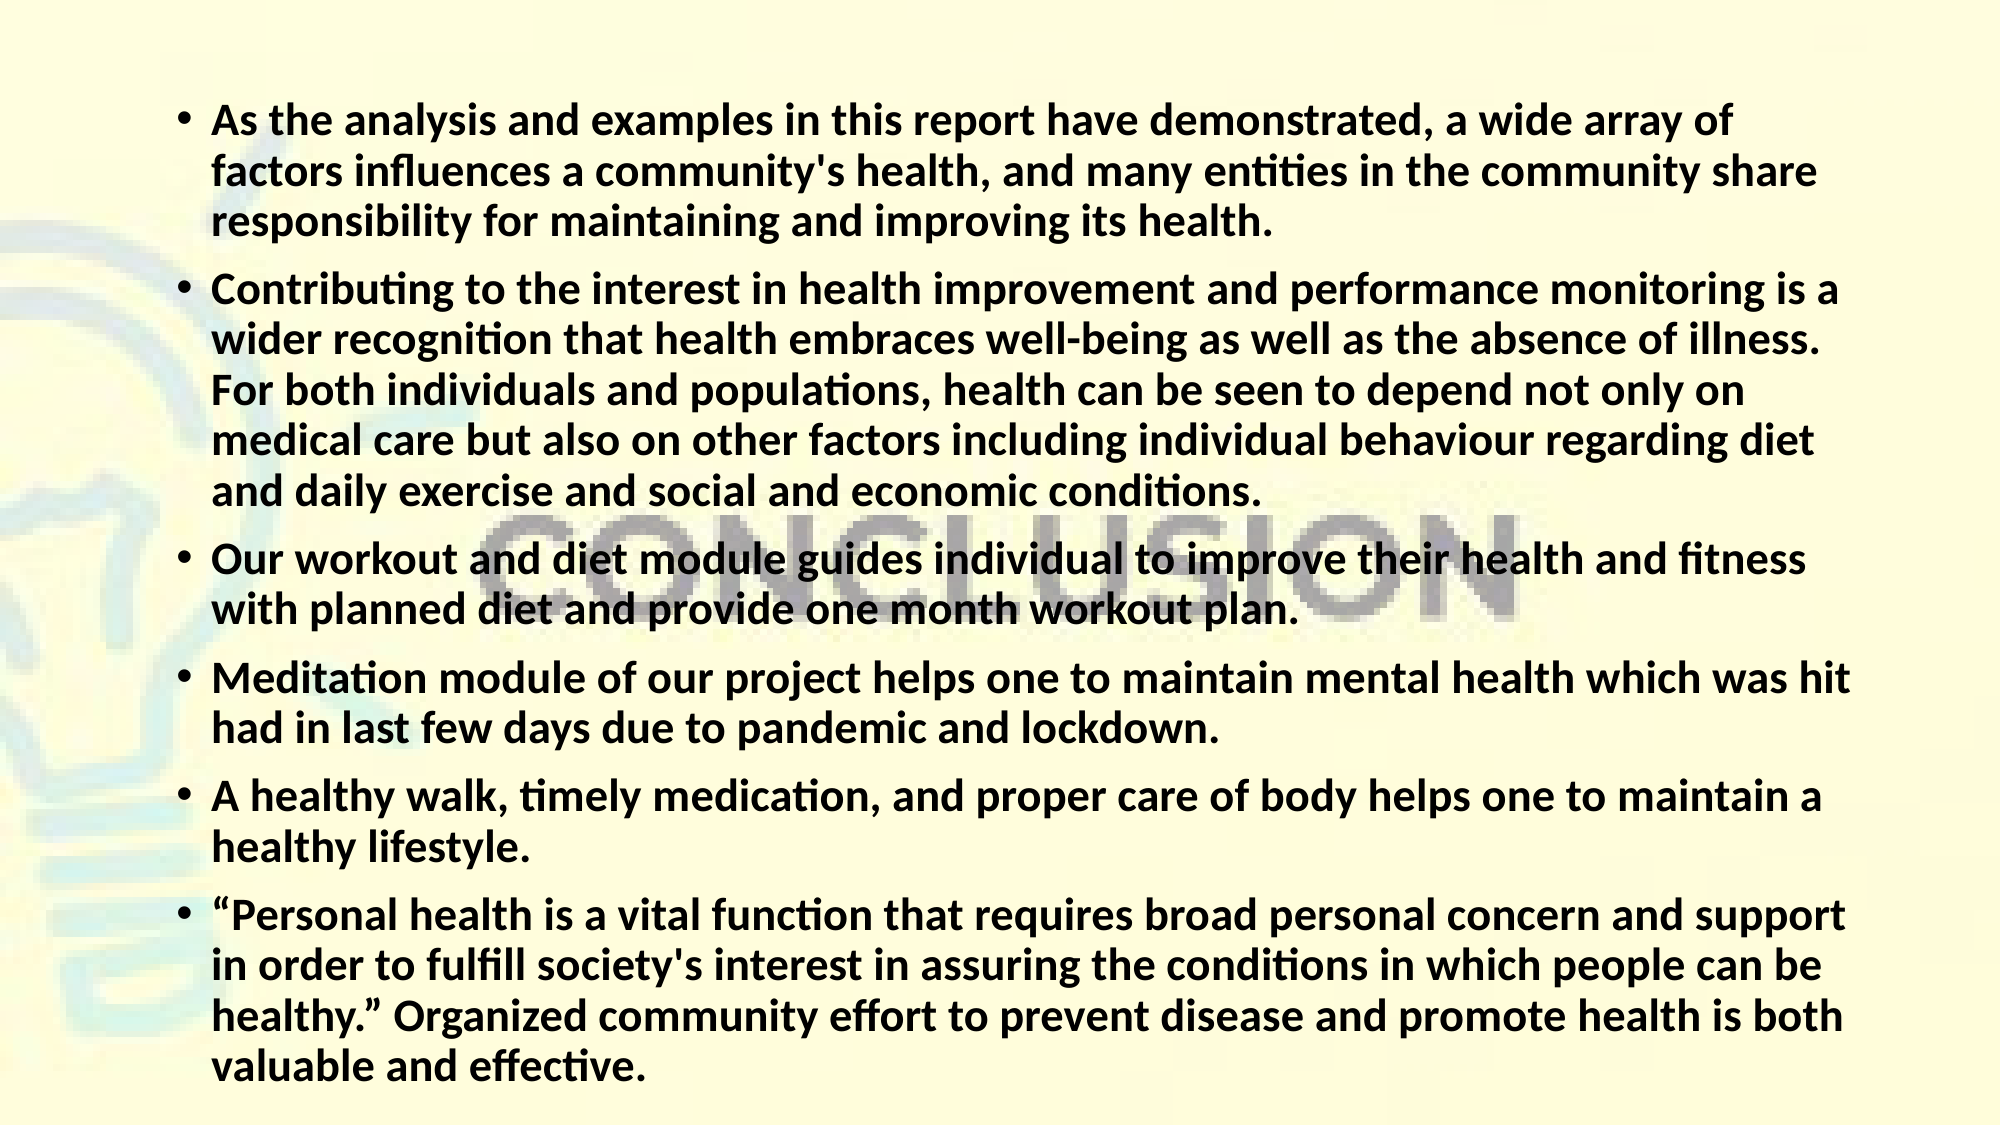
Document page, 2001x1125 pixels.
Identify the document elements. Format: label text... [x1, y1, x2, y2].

list As the analysis and examples in this report have demonstrated, a wide array of factors influences a community's health, and many entities in the community share responsibility for maintaining and improving its health. Contributing to the interest in health improvement and performance monitoring is a wider recognition that health embraces well-being as well as the absence of illness. For both individuals and populations, health can be seen to depend not only on medical care but also on other factors including individual behaviour regarding diet and daily exercise and social and economic conditions. Our workout and diet module guides individual to improve their health and fitness with planned diet and provide one month workout plan. Meditation module of our project helps one to maintain mental health which was hit had in last few days due to pandemic and lockdown. A healthy walk, timely medication, and proper care of body helps one to maintain a healthy lifestyle. “Personal health is a vital function that requires broad personal concern and support in order to fulfill society's interest in assuring the conditions in which people can be healthy.” Organized community effort to prevent disease and promote health is both valuable and effective. [161, 87, 1887, 1100]
